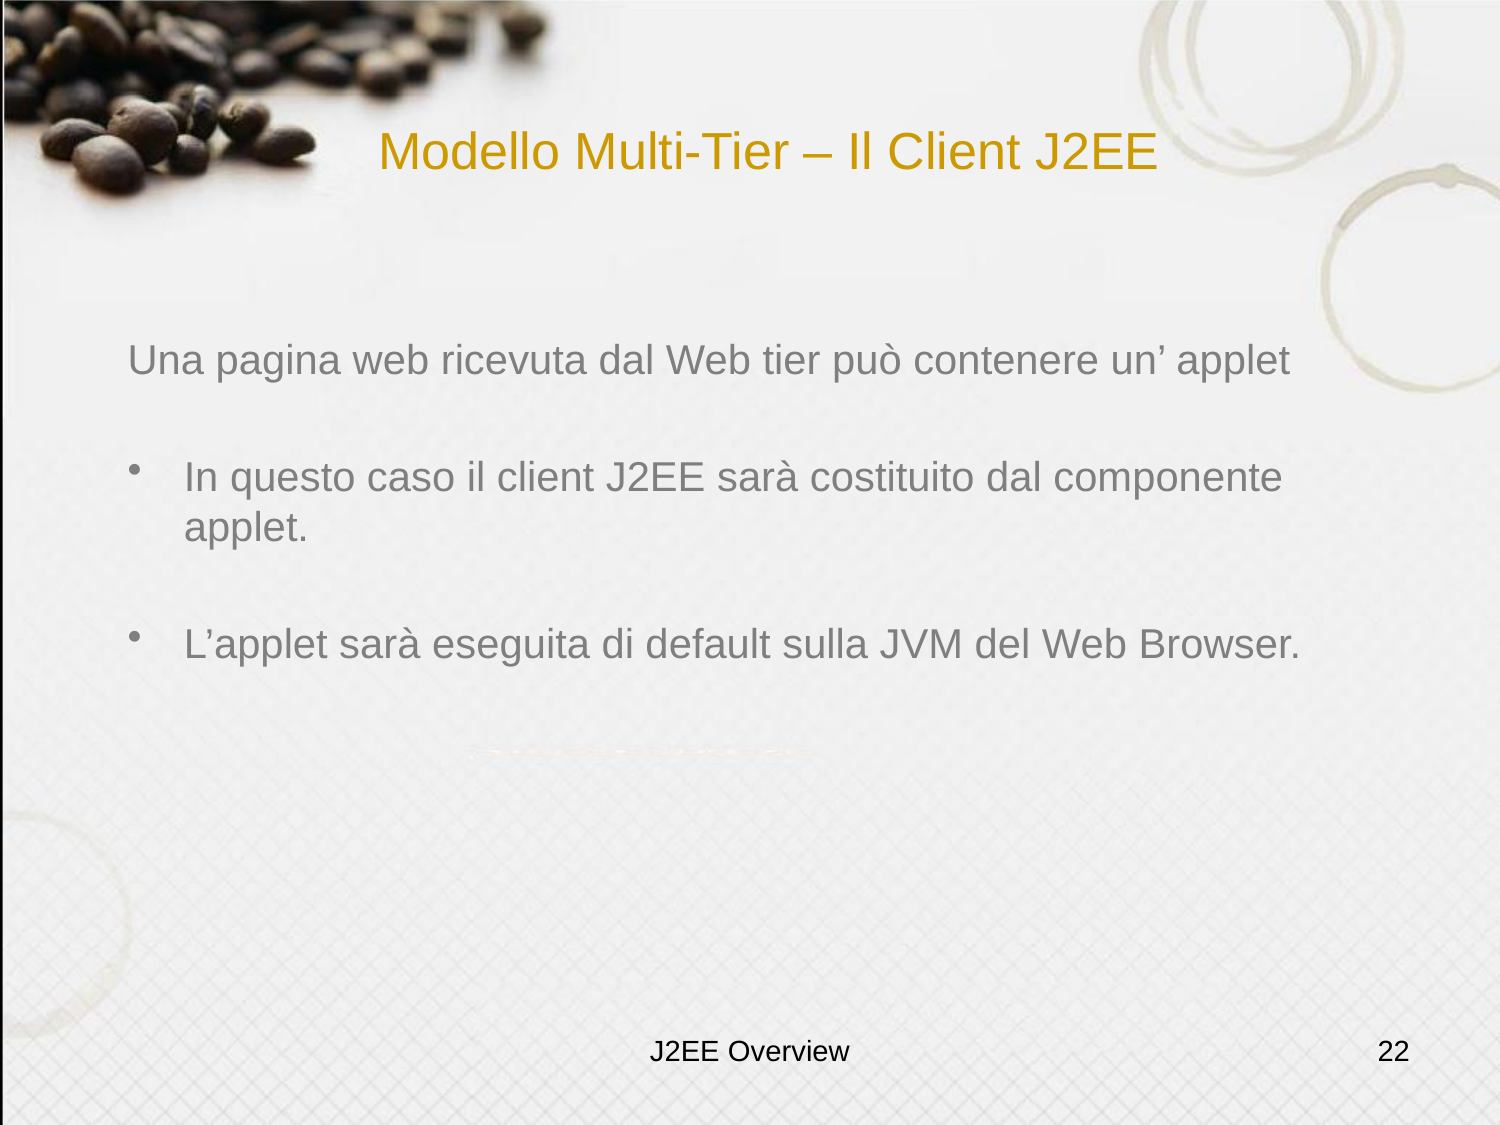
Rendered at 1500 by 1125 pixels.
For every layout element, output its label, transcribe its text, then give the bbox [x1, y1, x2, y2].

picture [0, 0, 1500, 1125]
title Modello Multi-Tier – Il Client J2EE [363, 54, 1364, 243]
list Una pagina web ricevuta dal Web tier può contenere un’ applet In questo caso il client J2EE sarà costituito dal componente applet. L’applet sarà eseguita di default sulla JVM del Web Browser. [112, 266, 1388, 1001]
slide_number 22 [1074, 1024, 1426, 1103]
footer J2EE Overview [512, 1024, 988, 1103]
